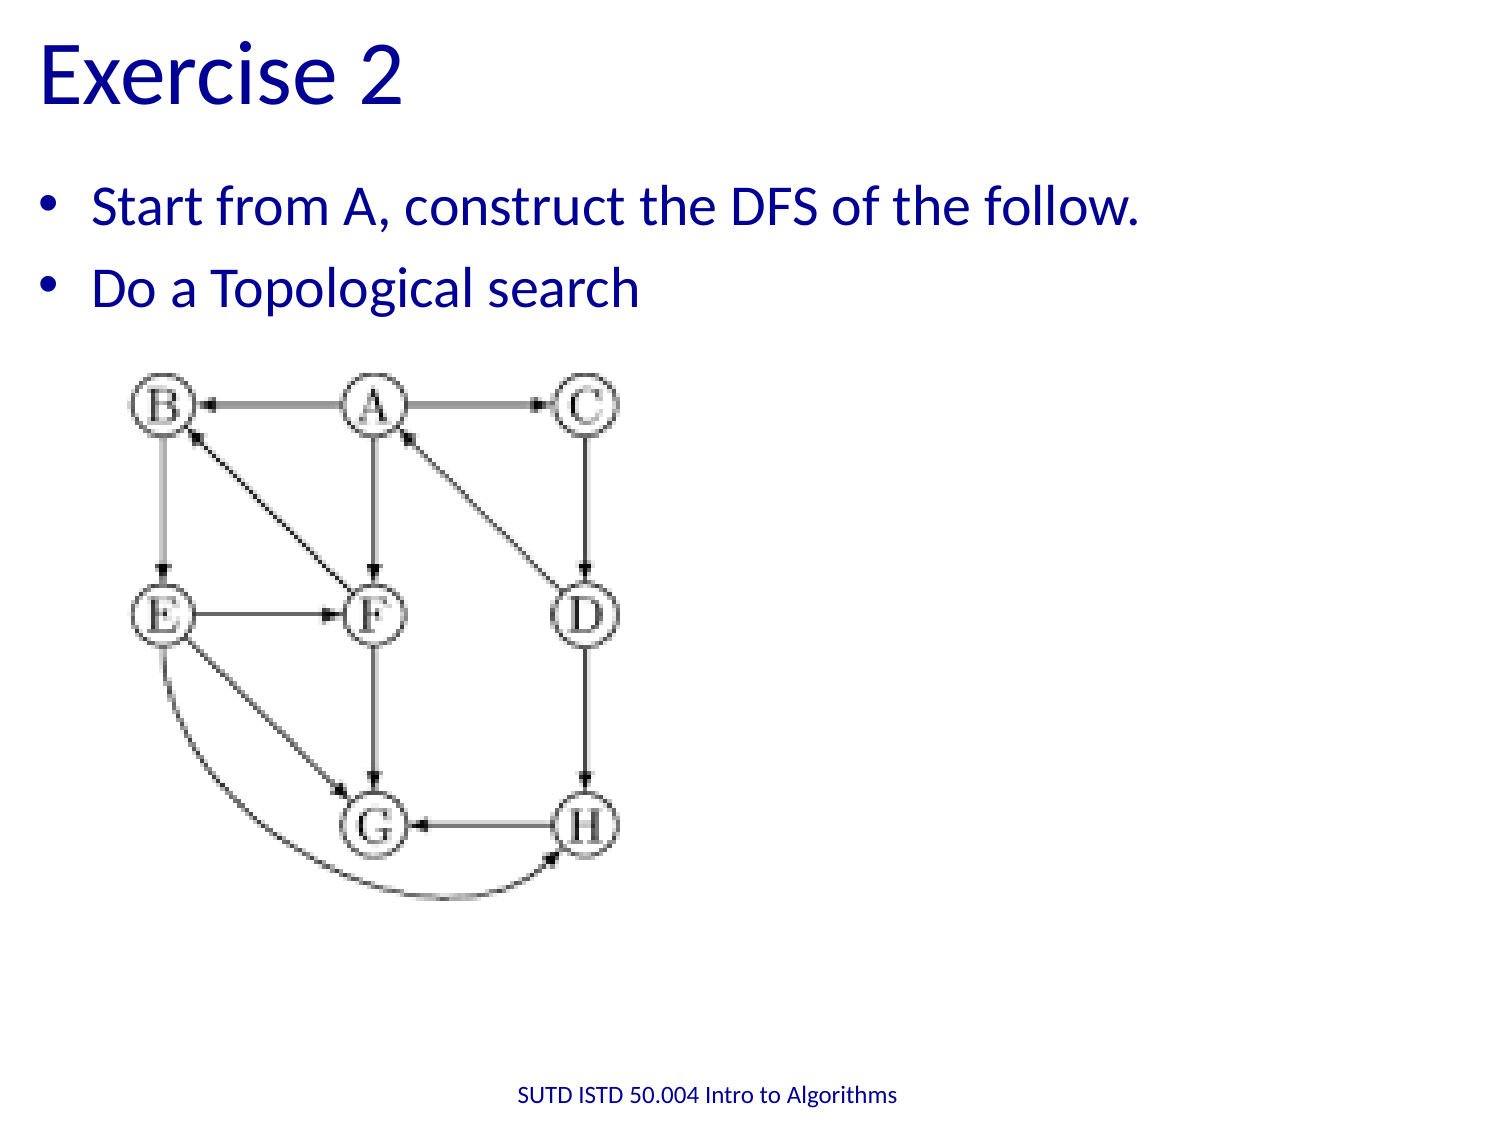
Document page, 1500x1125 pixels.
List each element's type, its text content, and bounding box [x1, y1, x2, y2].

list Start from A, construct the DFS of the follow. Do a Topological search [23, 160, 1456, 328]
title Exercise 2 [23, 4, 1374, 132]
picture [115, 372, 665, 931]
footer SUTD ISTD 50.004 Intro to Algorithms [473, 1063, 949, 1123]
